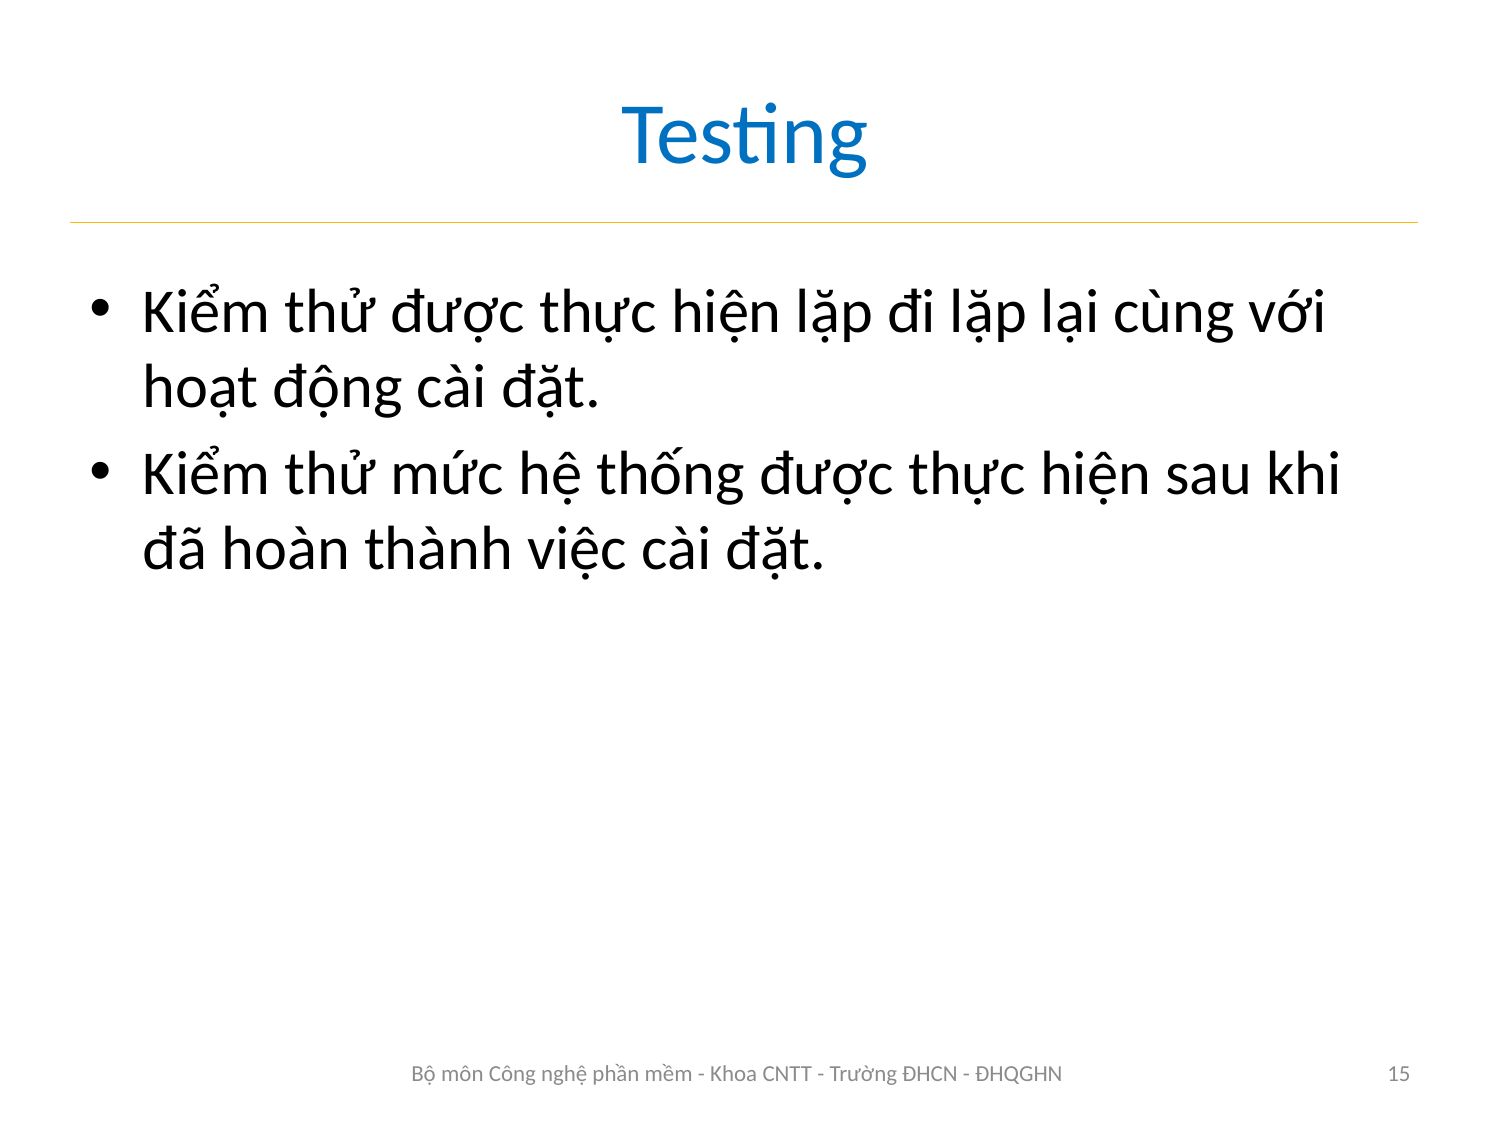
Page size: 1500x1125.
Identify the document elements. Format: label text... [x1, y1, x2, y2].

footer Bộ môn Công nghệ phần mềm - Khoa CNTT - Trường ĐHCN - ĐHQGHN [375, 1042, 1100, 1103]
slide_number 15 [1100, 1042, 1425, 1103]
list Kiểm thử được thực hiện lặp đi lặp lại cùng với hoạt động cài đặt. Kiểm thử mức hệ thống được thực hiện sau khi đã hoàn thành việc cài đặt. [74, 262, 1426, 1006]
title Testing [70, 34, 1421, 223]
